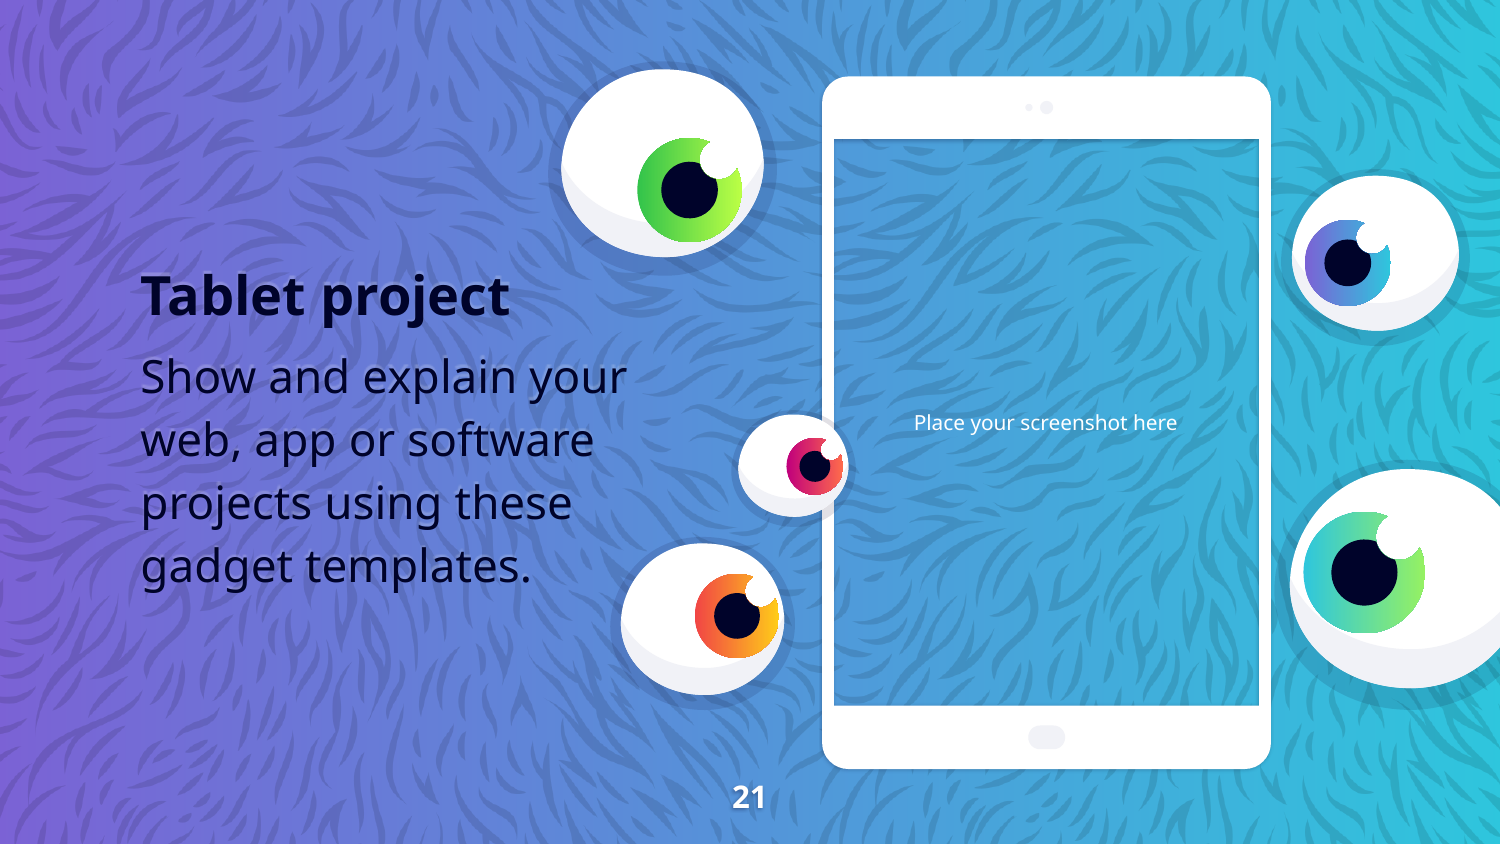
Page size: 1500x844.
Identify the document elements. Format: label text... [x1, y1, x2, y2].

slide_number ‹#› [705, 766, 795, 832]
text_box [1274, 459, 1500, 711]
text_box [547, 61, 778, 276]
list Tablet project Show and explain your web, app or software projects using these gadget templates. [140, 61, 683, 783]
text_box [610, 536, 796, 711]
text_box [1280, 168, 1471, 347]
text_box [821, 76, 1272, 770]
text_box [731, 409, 857, 528]
